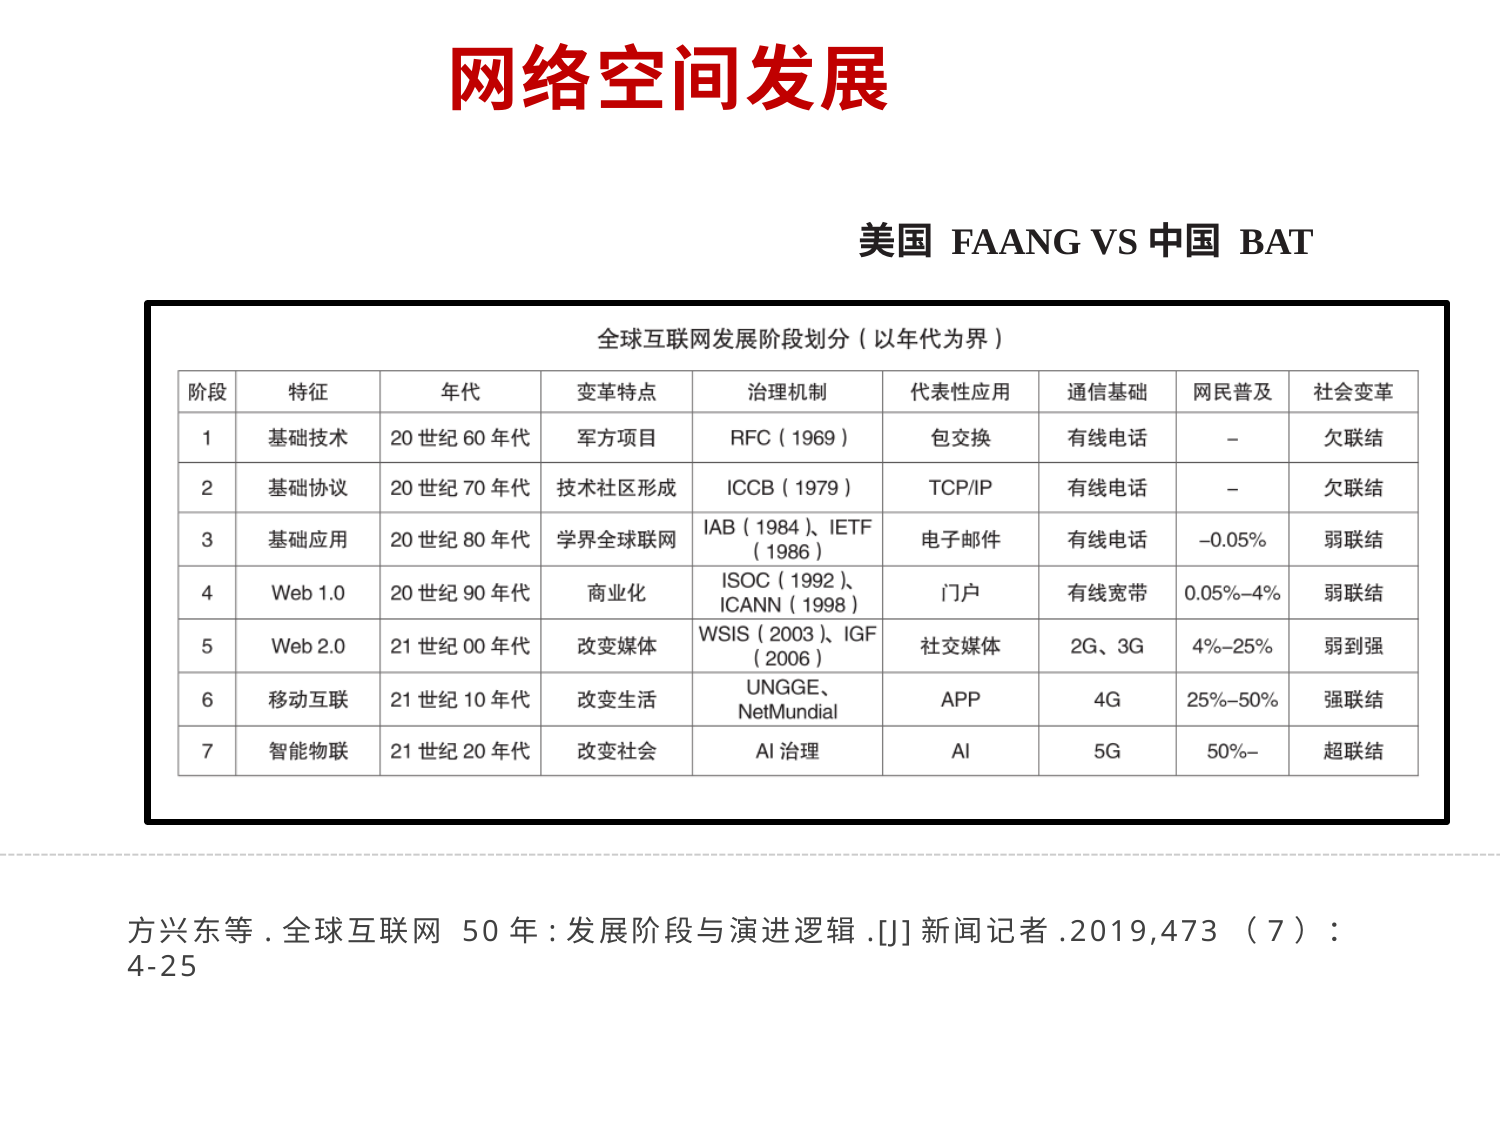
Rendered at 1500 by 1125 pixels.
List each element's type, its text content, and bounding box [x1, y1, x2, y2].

text_box 方兴东等.全球互联网 50年:发展阶段与演进逻辑.[J]新闻记者.2019,473（7）：4-25 [119, 908, 1381, 1009]
text_box 网络空间发展 [0, 30, 1344, 161]
picture [147, 302, 1448, 823]
text_box 美国 FAANG VS中国 BAT [832, 209, 1500, 270]
